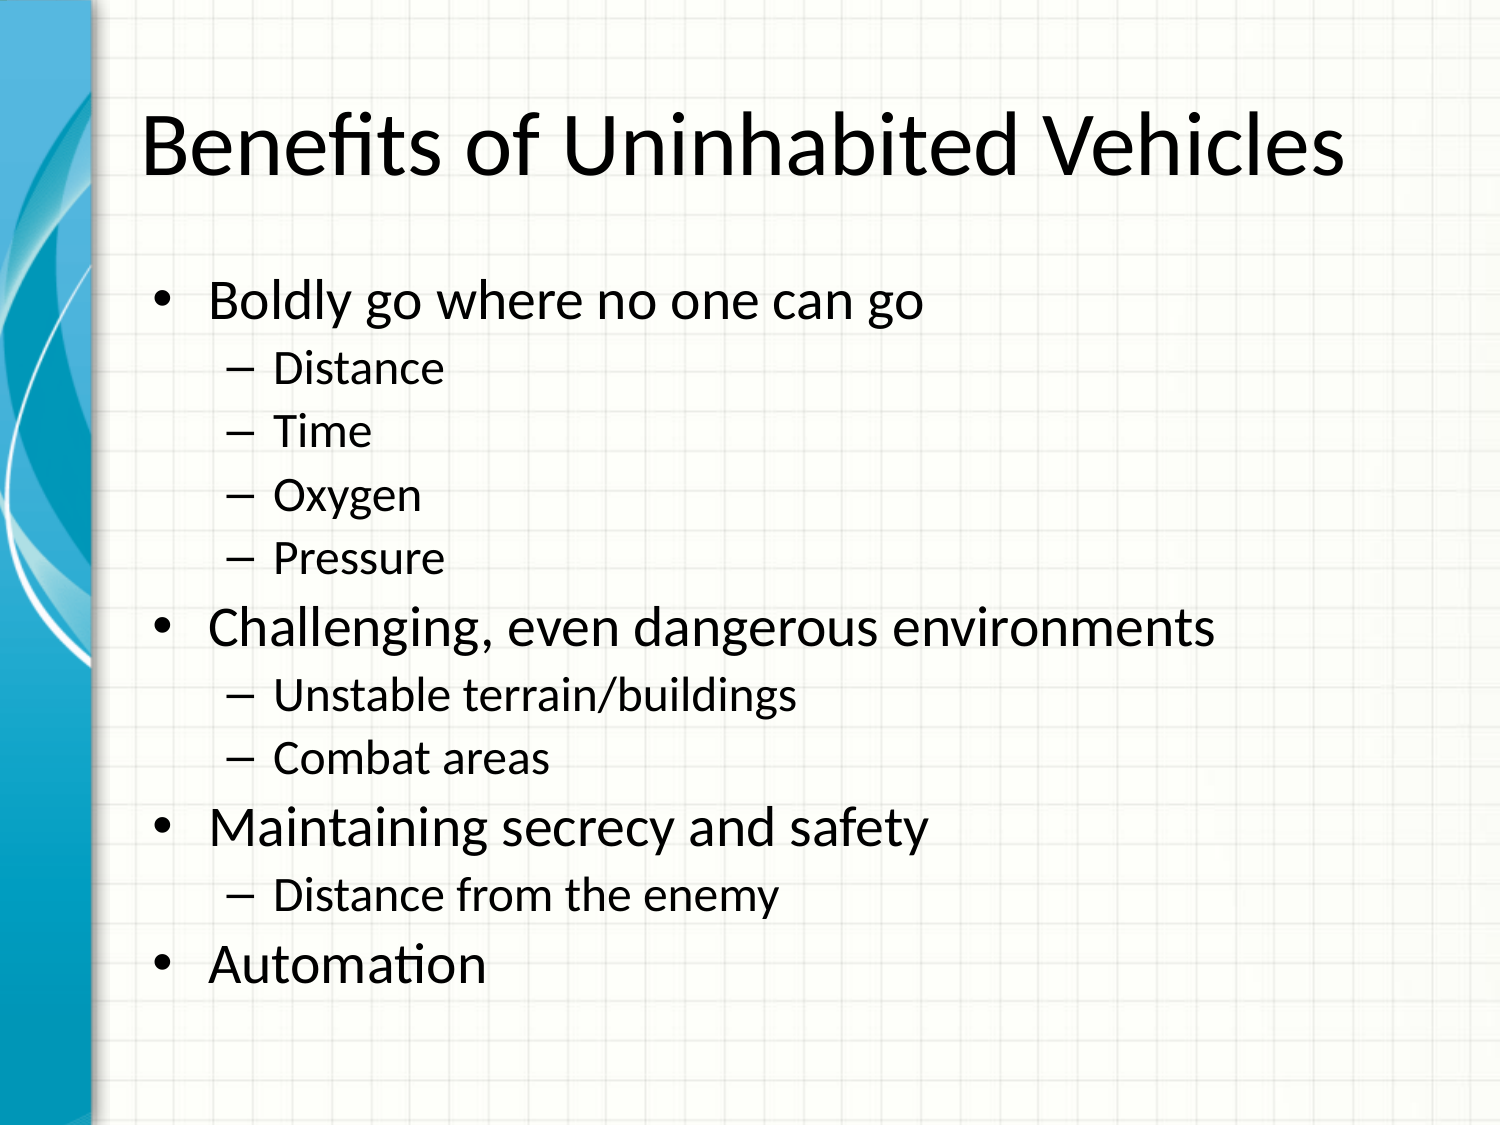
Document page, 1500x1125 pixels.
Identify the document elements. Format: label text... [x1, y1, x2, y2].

title Benefits of Uninhabited Vehicles [125, 45, 1450, 233]
picture [0, 0, 1500, 1125]
list Boldly go where no one can go Distance Time Oxygen Pressure Challenging, even dangerous environments Unstable terrain/buildings Combat areas Maintaining secrecy and safety Distance from the enemy Automation [137, 262, 1388, 1010]
